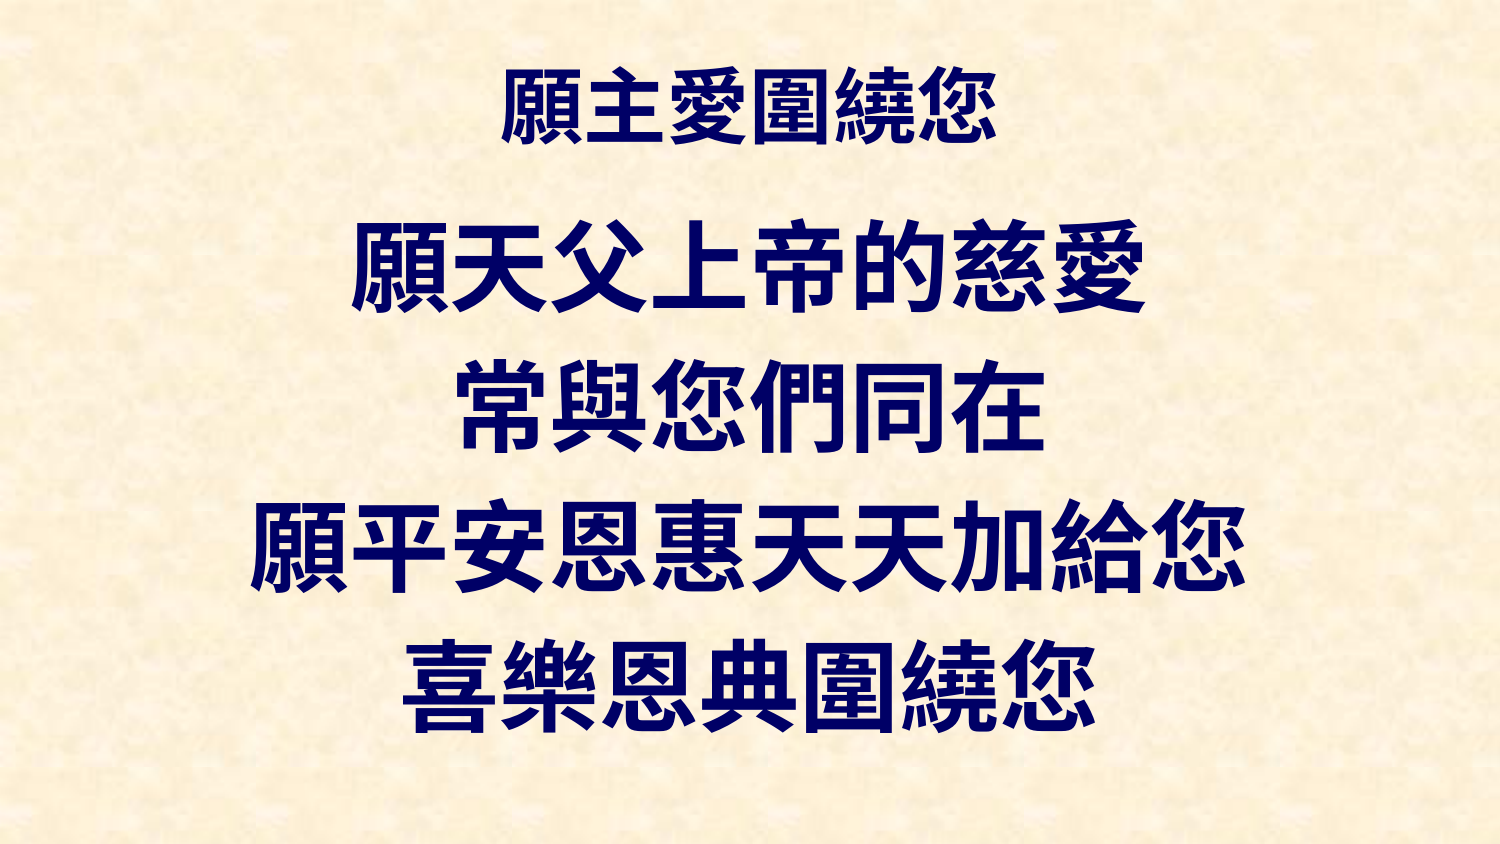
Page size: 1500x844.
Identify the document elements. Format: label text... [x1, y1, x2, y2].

list 願天父上帝的慈愛 常與您們同在 願平安恩惠天天加給您 喜樂恩典圍繞您 [75, 196, 1425, 754]
title 願主愛圍繞您 [75, 33, 1425, 175]
picture [0, 0, 1500, 844]
